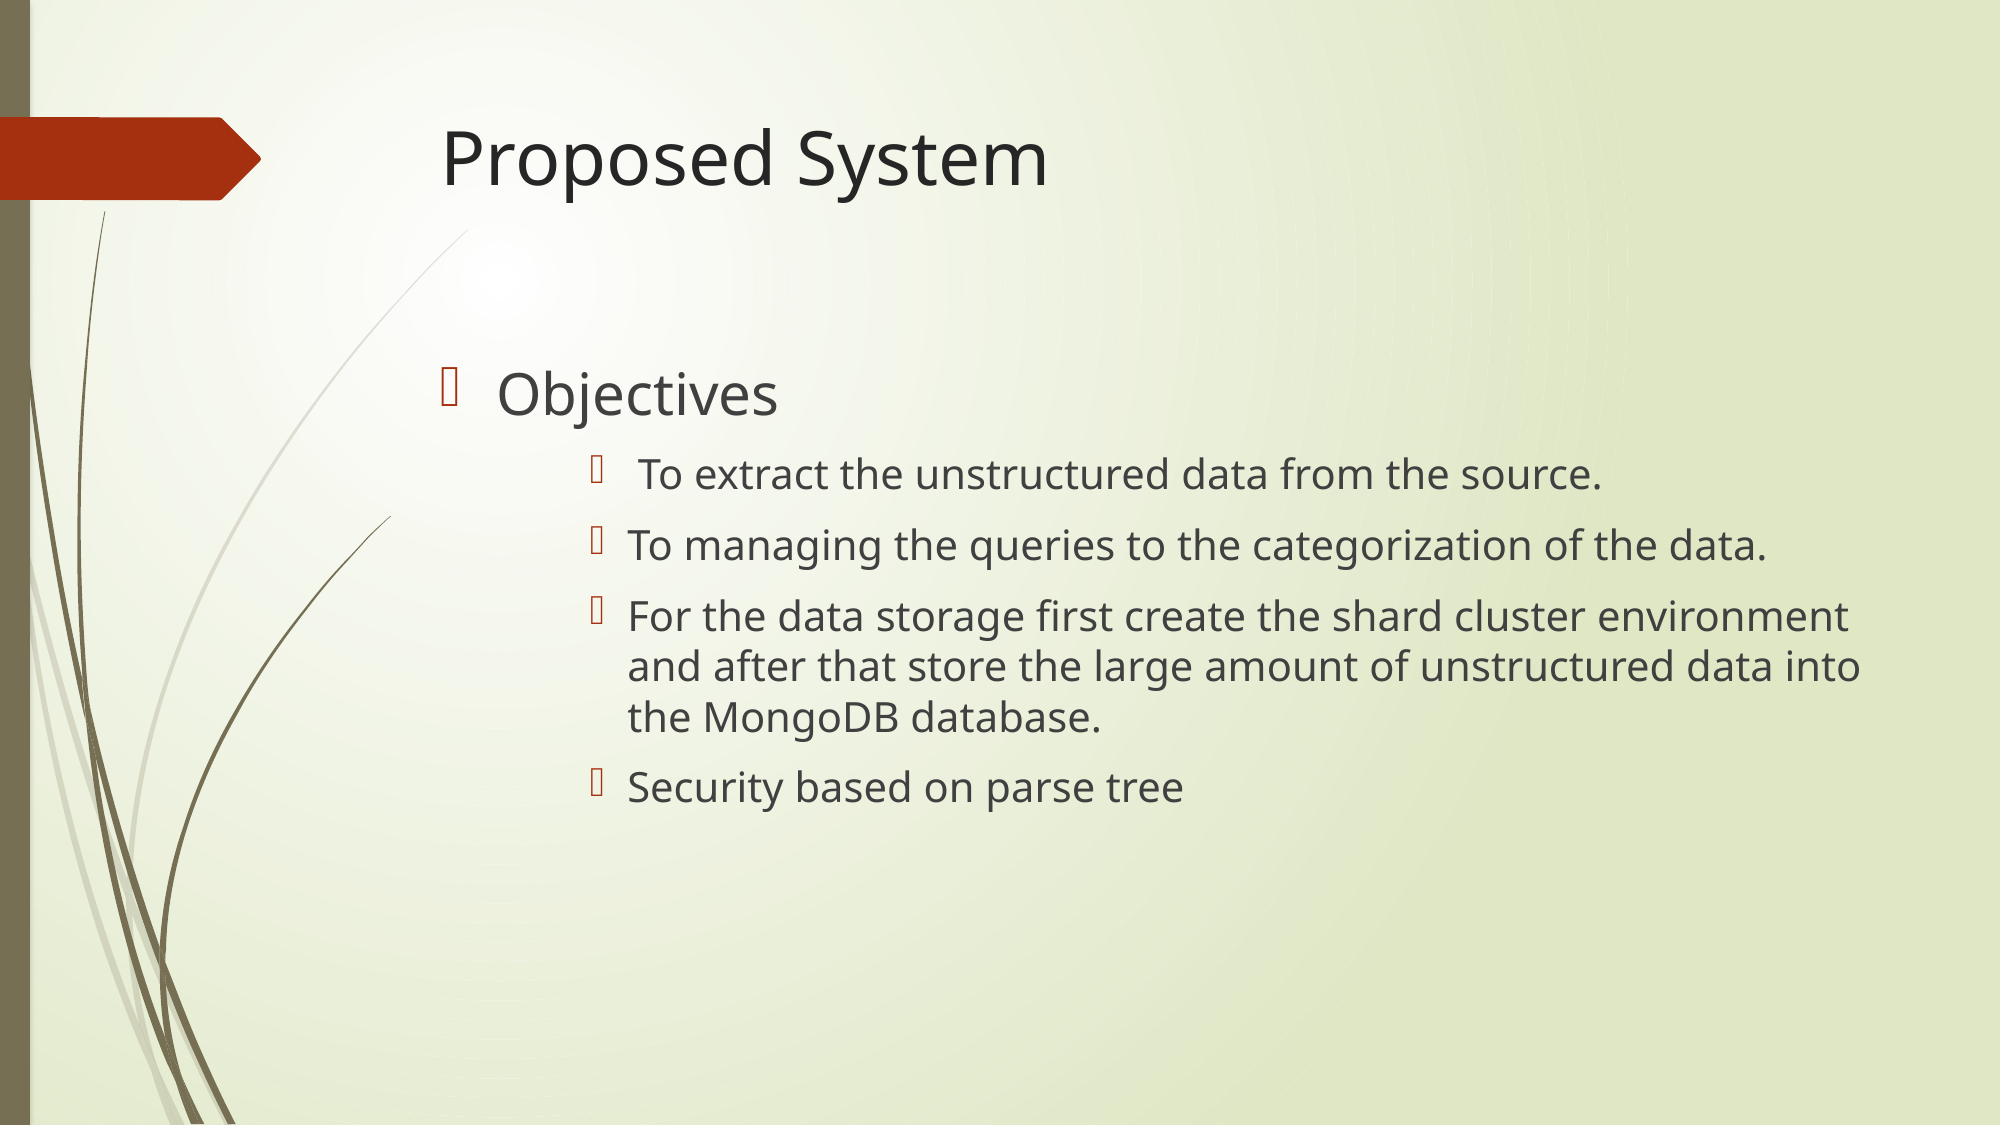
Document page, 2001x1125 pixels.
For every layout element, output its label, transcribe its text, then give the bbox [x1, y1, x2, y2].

title Proposed System [425, 102, 1888, 313]
list Objectives To extract the unstructured data from the source. To managing the queries to the categorization of the data. For the data storage first create the shard cluster environment and after that store the large amount of unstructured data into the MongoDB database. Security based on parse tree [424, 350, 1888, 970]
